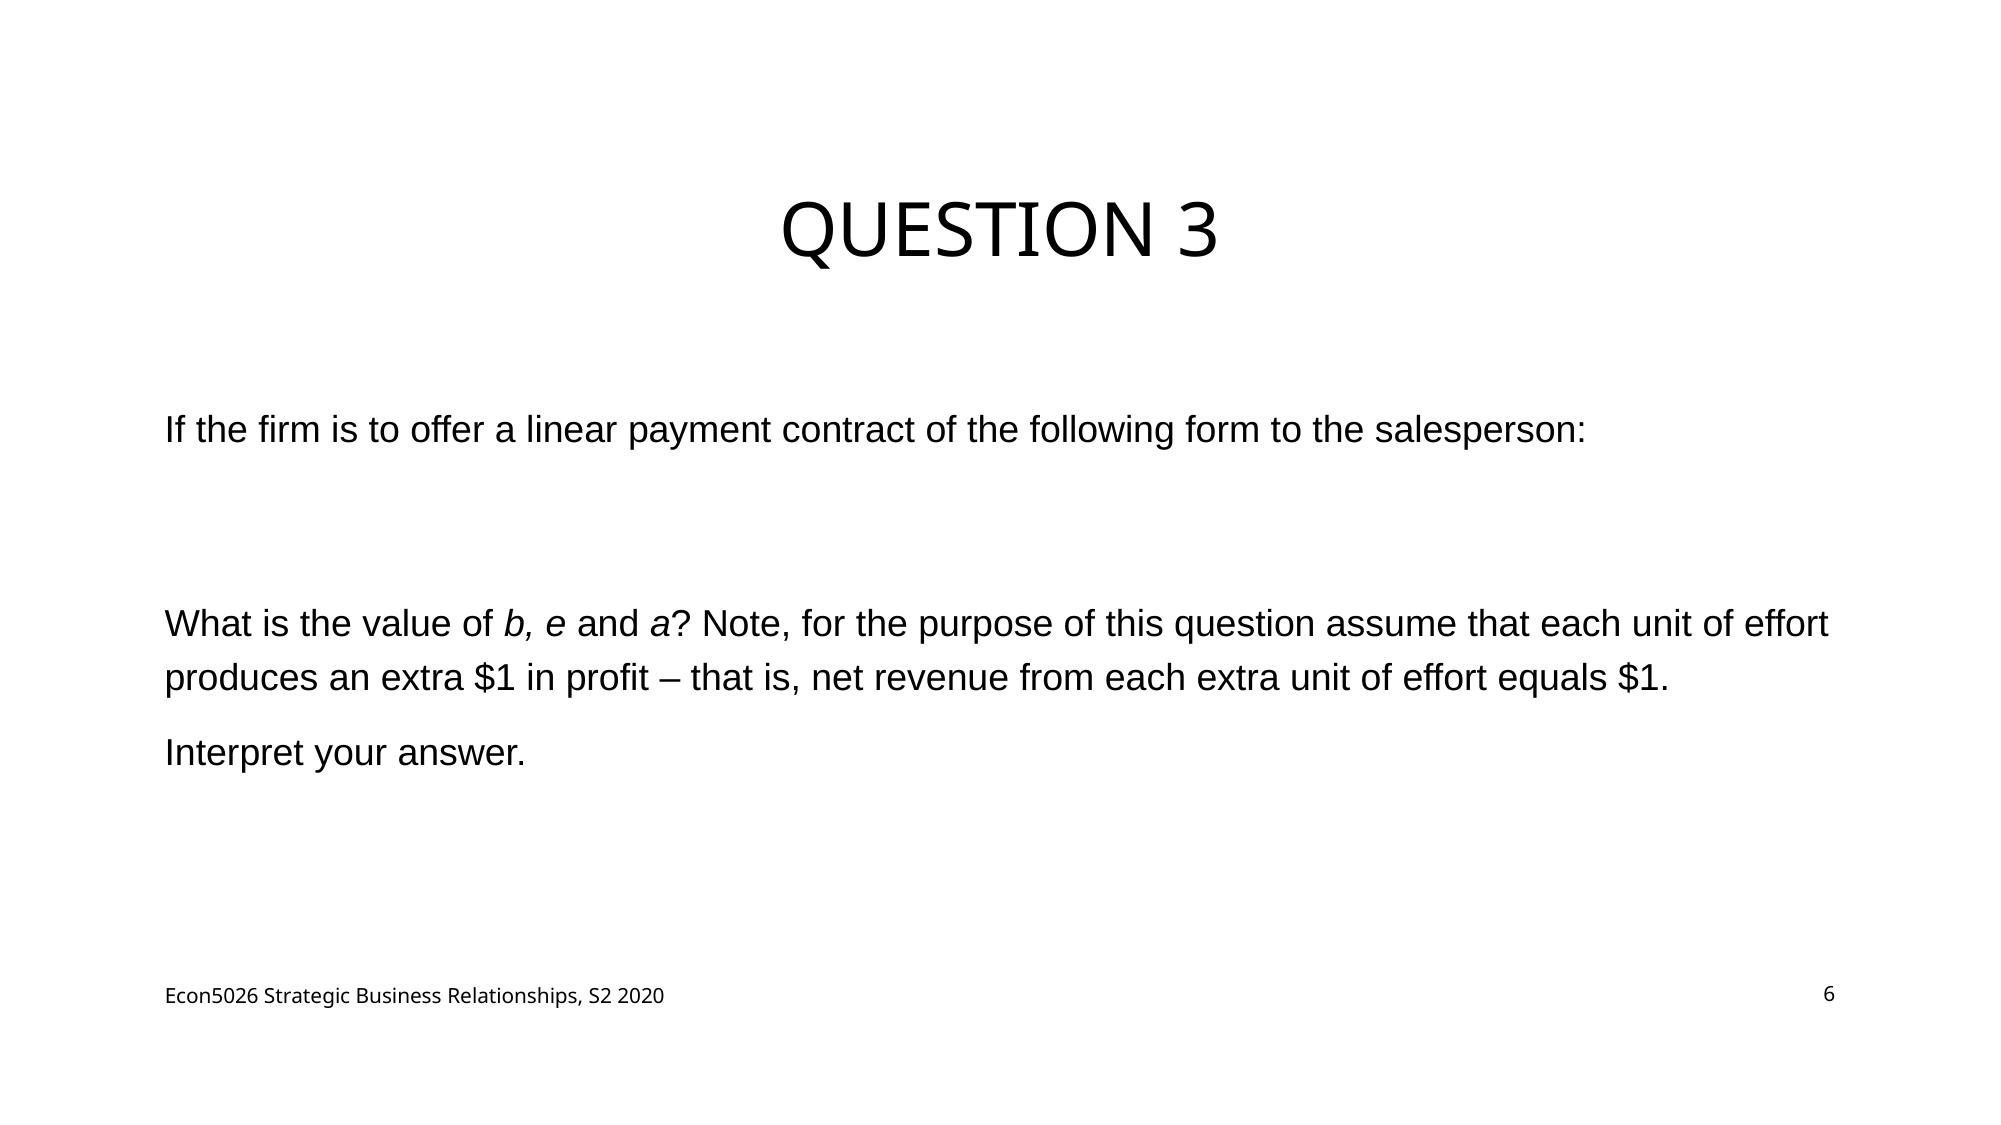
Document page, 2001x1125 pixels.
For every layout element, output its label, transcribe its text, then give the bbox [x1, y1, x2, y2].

slide_number 6 [1724, 965, 1851, 1025]
footer Econ5026 Strategic Business Relationships, S2 2020 [149, 965, 1245, 1025]
title QUESTION 3 [149, 101, 1851, 364]
